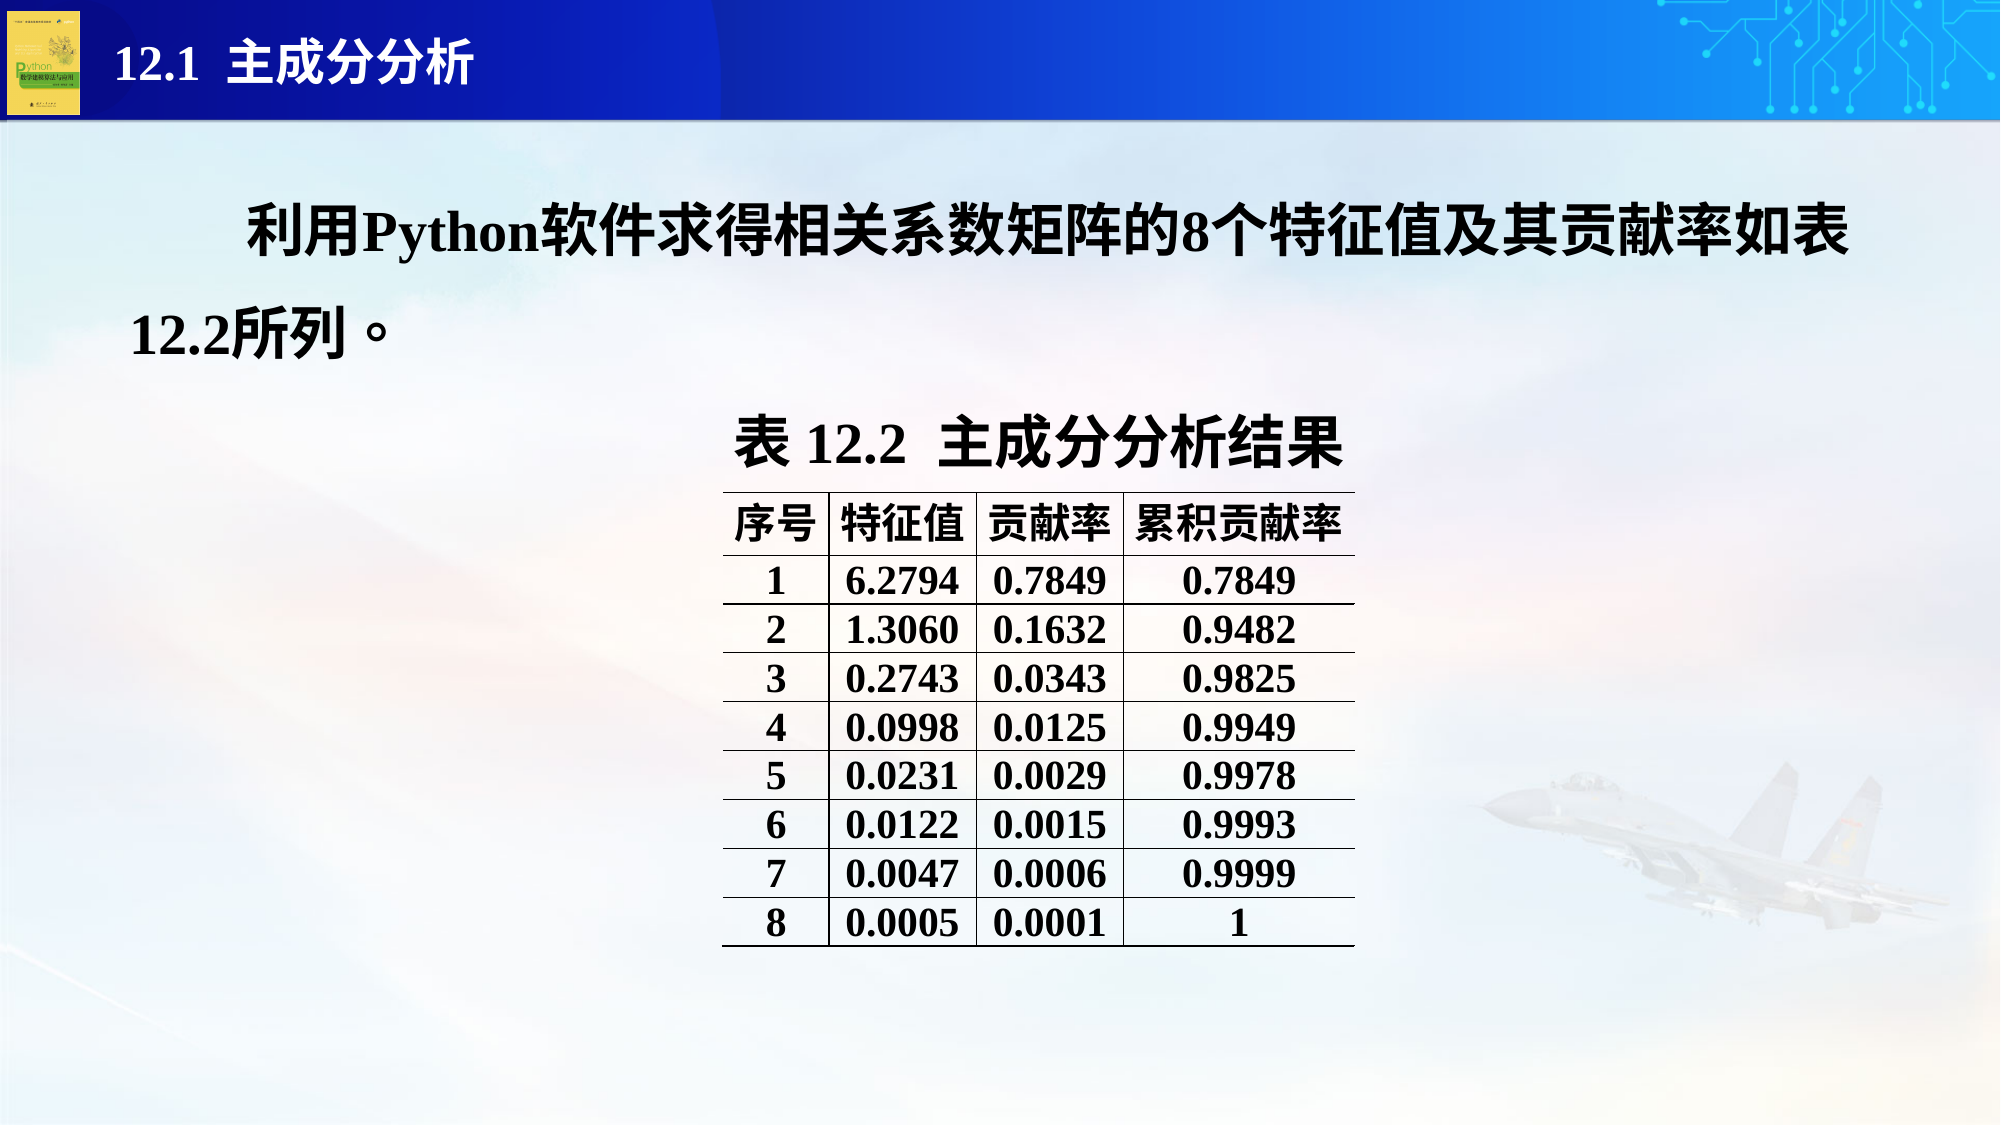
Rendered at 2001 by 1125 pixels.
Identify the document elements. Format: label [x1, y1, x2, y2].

text_box [116, 172, 1964, 1070]
picture [0, 0, 2001, 1125]
